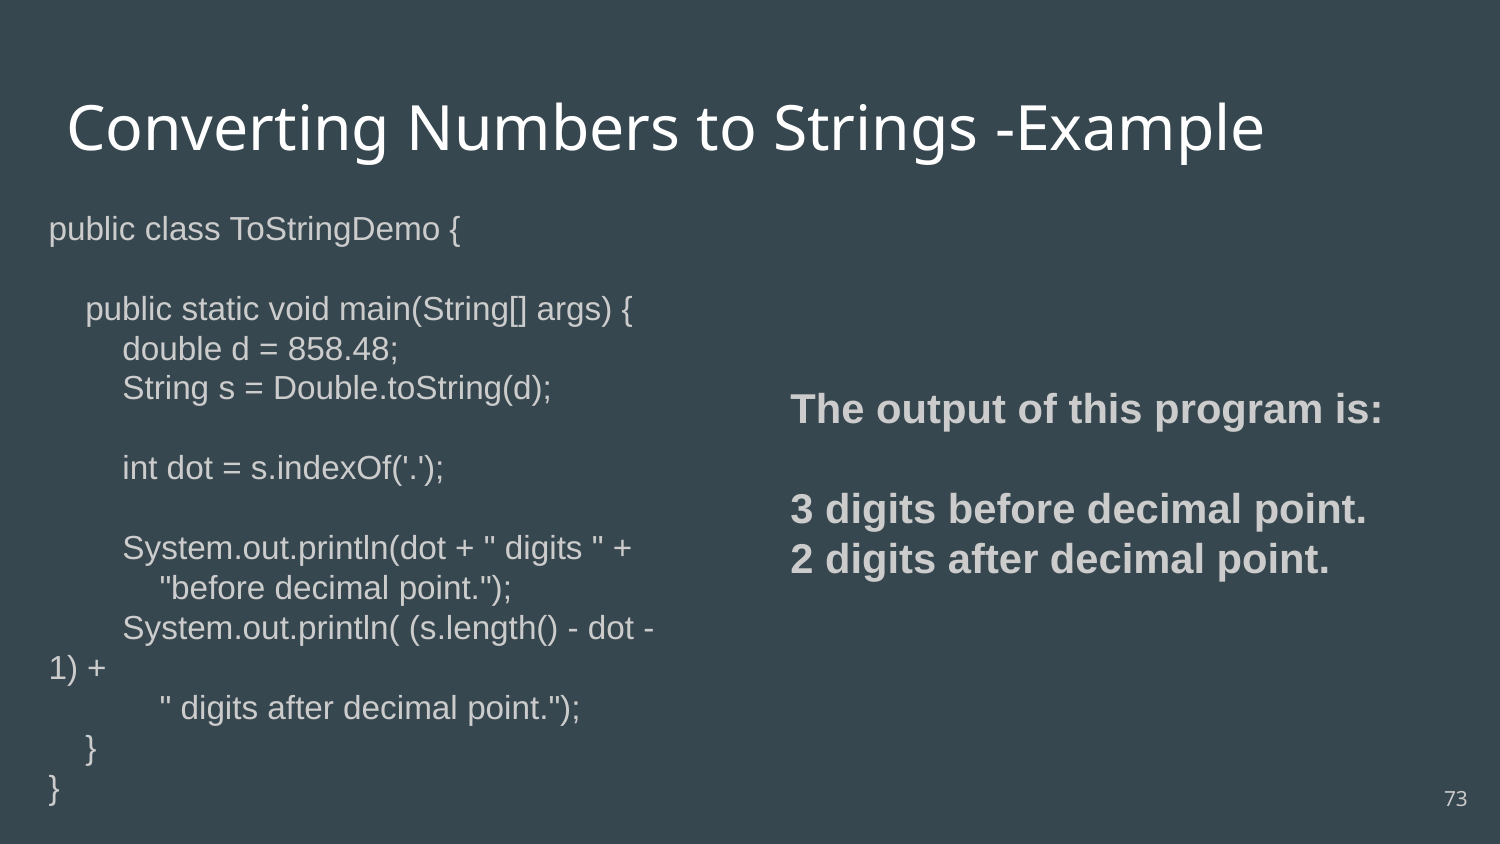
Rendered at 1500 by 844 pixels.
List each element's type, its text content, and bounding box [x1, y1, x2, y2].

text_box The output of this program is: 3 digits before decimal point. 2 digits after decimal point. [775, 216, 1449, 830]
text_box public class ToStringDemo { public static void main(String[] args) { double d = 858.48; String s = Double.toString(d); int dot = s.indexOf('.'); System.out.println(dot + " digits " + "before decimal point."); System.out.println( (s.length() - dot - 1) + " digits after decimal point."); } } [33, 191, 707, 805]
slide_number ‹#› [1392, 767, 1483, 833]
title Converting Numbers to Strings -Example [51, 72, 1449, 167]
